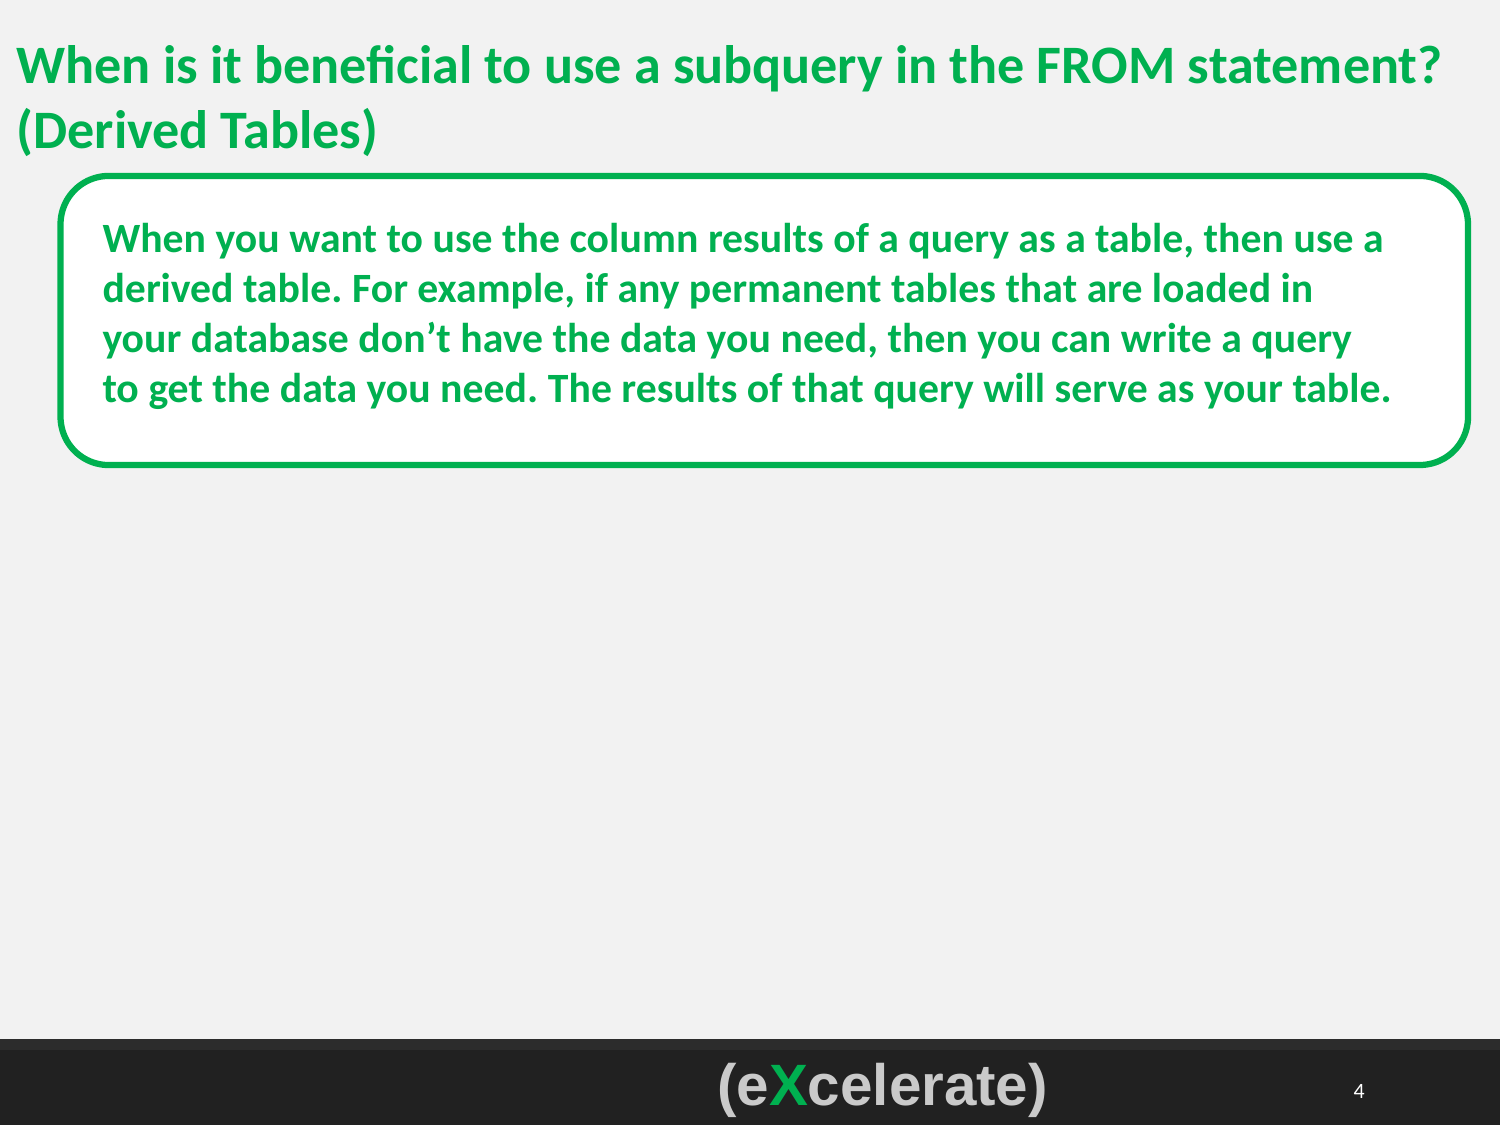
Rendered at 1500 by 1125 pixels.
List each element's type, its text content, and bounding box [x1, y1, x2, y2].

text_box When is it beneficial to use a subquery in the FROM statement? (Derived Tables) [1, 22, 1460, 167]
text_box When you want to use the column results of a query as a table, then use a derived table. For example, if any permanent tables that are loaded in your database don’t have the data you need, then you can write a query to get the data you need. The results of that query will serve as your table. [87, 203, 1413, 419]
text_box (eXcelerate) [441, 1039, 1325, 1125]
text_box [59, 174, 1470, 467]
slide_number 4 [1325, 1059, 1380, 1120]
